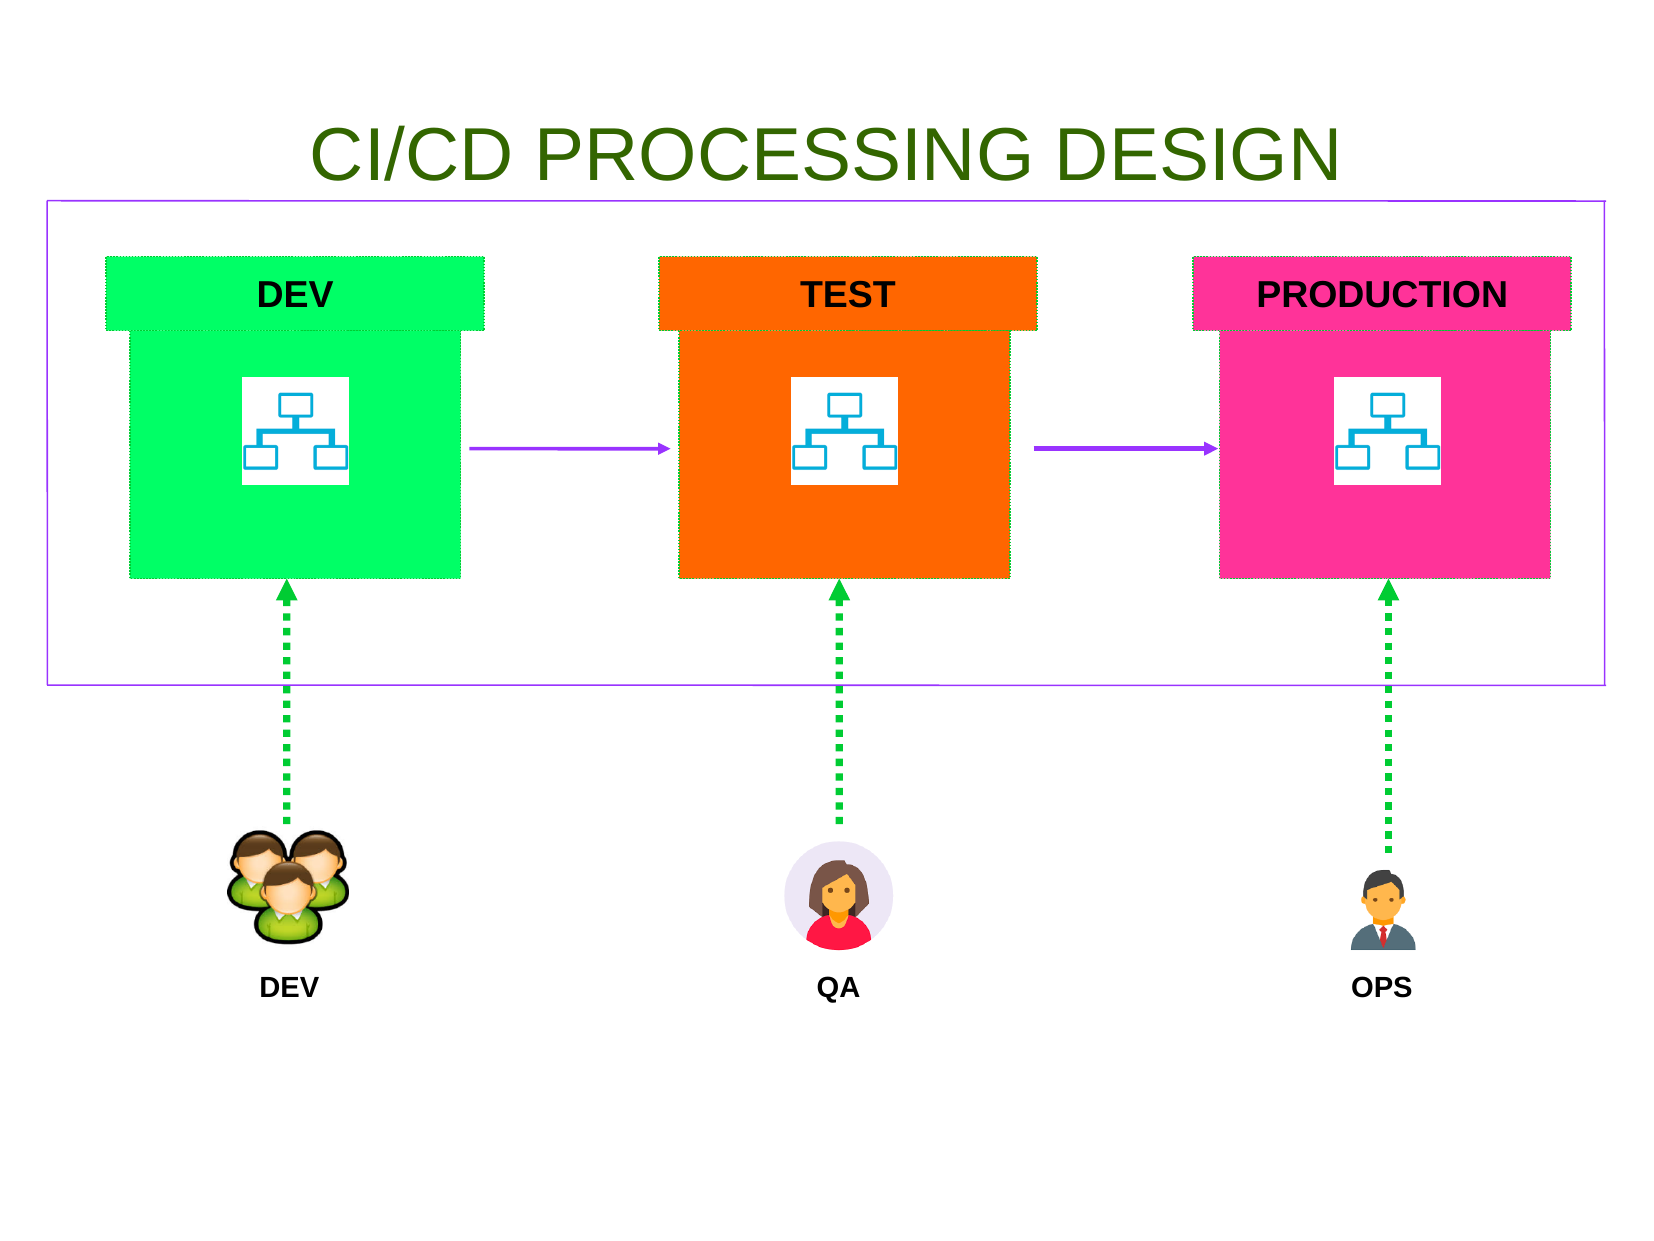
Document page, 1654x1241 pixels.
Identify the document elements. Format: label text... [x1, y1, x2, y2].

text_box OPS [1293, 962, 1471, 1010]
picture [317, 448, 345, 466]
picture [831, 397, 859, 414]
picture [242, 377, 349, 485]
picture [247, 448, 275, 466]
picture [1339, 448, 1367, 466]
text_box [833, 578, 846, 592]
title CI/CD PROCESSING DESIGN [82, 49, 1571, 257]
text_box [1033, 442, 1219, 455]
picture [796, 448, 824, 466]
text_box DEV [106, 256, 485, 331]
text_box [679, 330, 1010, 579]
picture [1335, 862, 1431, 957]
picture [227, 826, 349, 948]
text_box [1219, 330, 1551, 579]
picture [1409, 448, 1437, 466]
picture [1374, 397, 1402, 414]
text_box [1382, 578, 1395, 592]
text_box [280, 578, 293, 592]
text_box QA [750, 962, 928, 1010]
picture [773, 830, 904, 961]
text_box DEV [200, 962, 378, 1010]
text_box TEST [659, 256, 1037, 331]
text_box PRODUCTION [1193, 256, 1572, 331]
text_box [469, 442, 671, 455]
picture [866, 448, 894, 466]
text_box [129, 331, 461, 579]
picture [282, 397, 310, 414]
picture [791, 377, 898, 485]
picture [1334, 377, 1441, 485]
